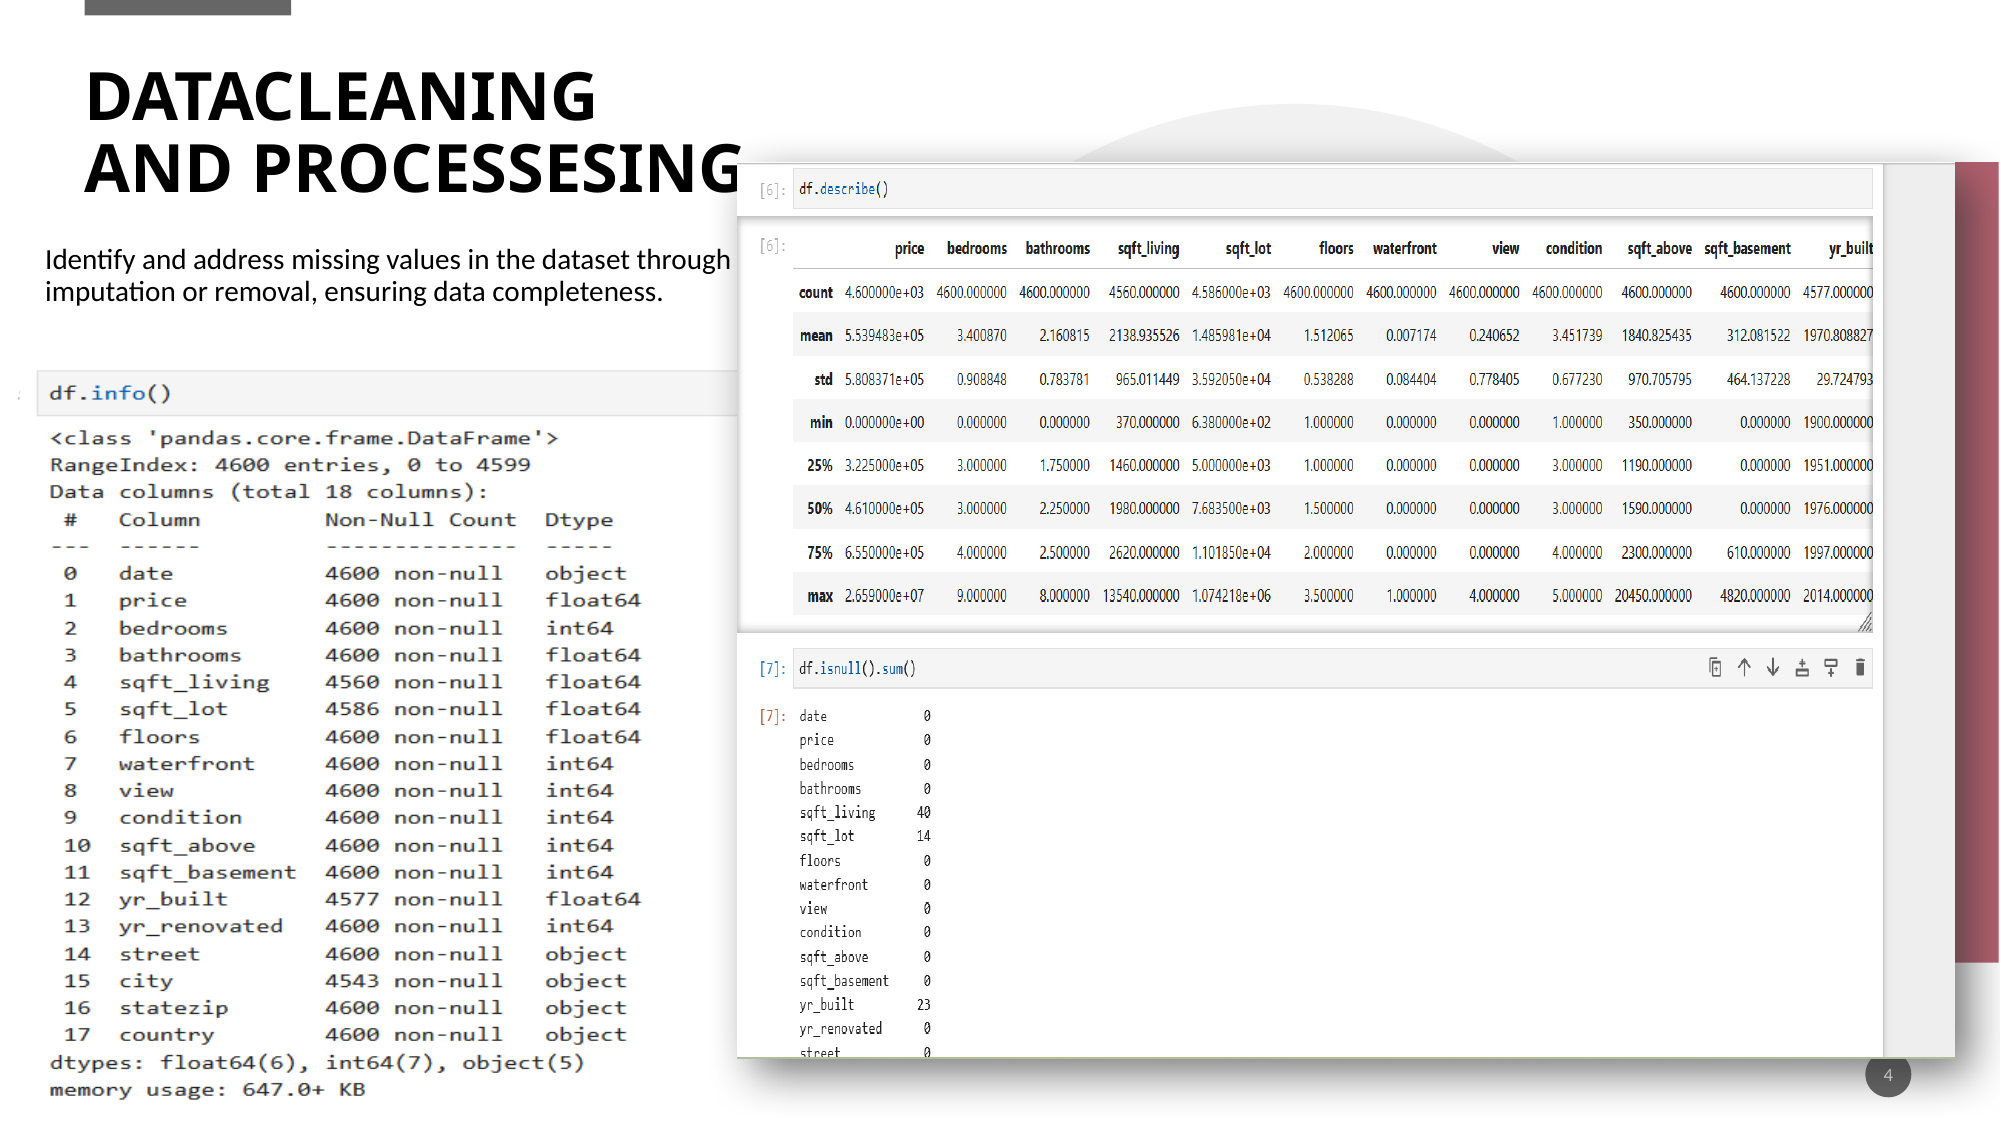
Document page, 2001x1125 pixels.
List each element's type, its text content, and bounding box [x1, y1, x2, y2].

title Datacleaning and processesing [84, 162, 736, 189]
picture [17, 162, 1955, 1110]
list Identify and address missing values in the dataset through imputation or removal, ensuring data completeness. [45, 244, 719, 341]
